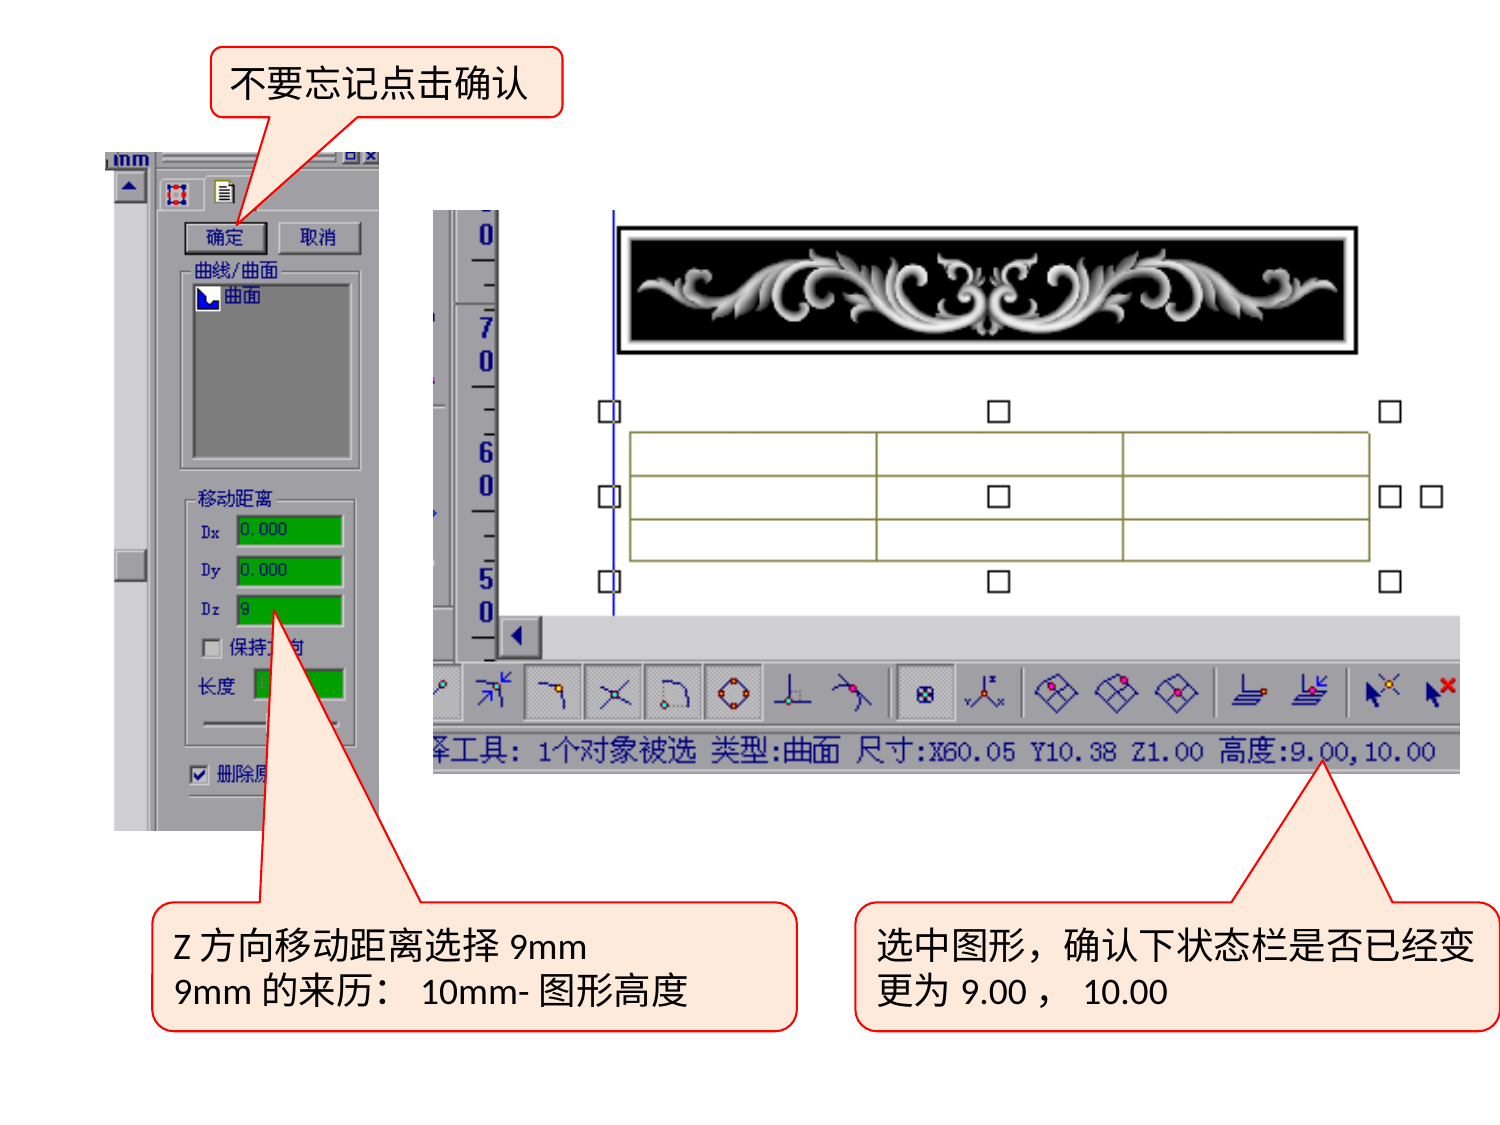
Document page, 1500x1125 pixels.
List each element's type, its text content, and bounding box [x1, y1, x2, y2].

text_box 选中图形，确认下状态栏是否已经变更为9.00，10.00 [853, 783, 1500, 1034]
text_box 不要忘记点击确认 [208, 44, 565, 150]
picture [433, 210, 1460, 774]
text_box Z方向移动距离选择9mm 9mm的来历：10mm-图形高度 [150, 826, 799, 1034]
picture [105, 152, 380, 831]
